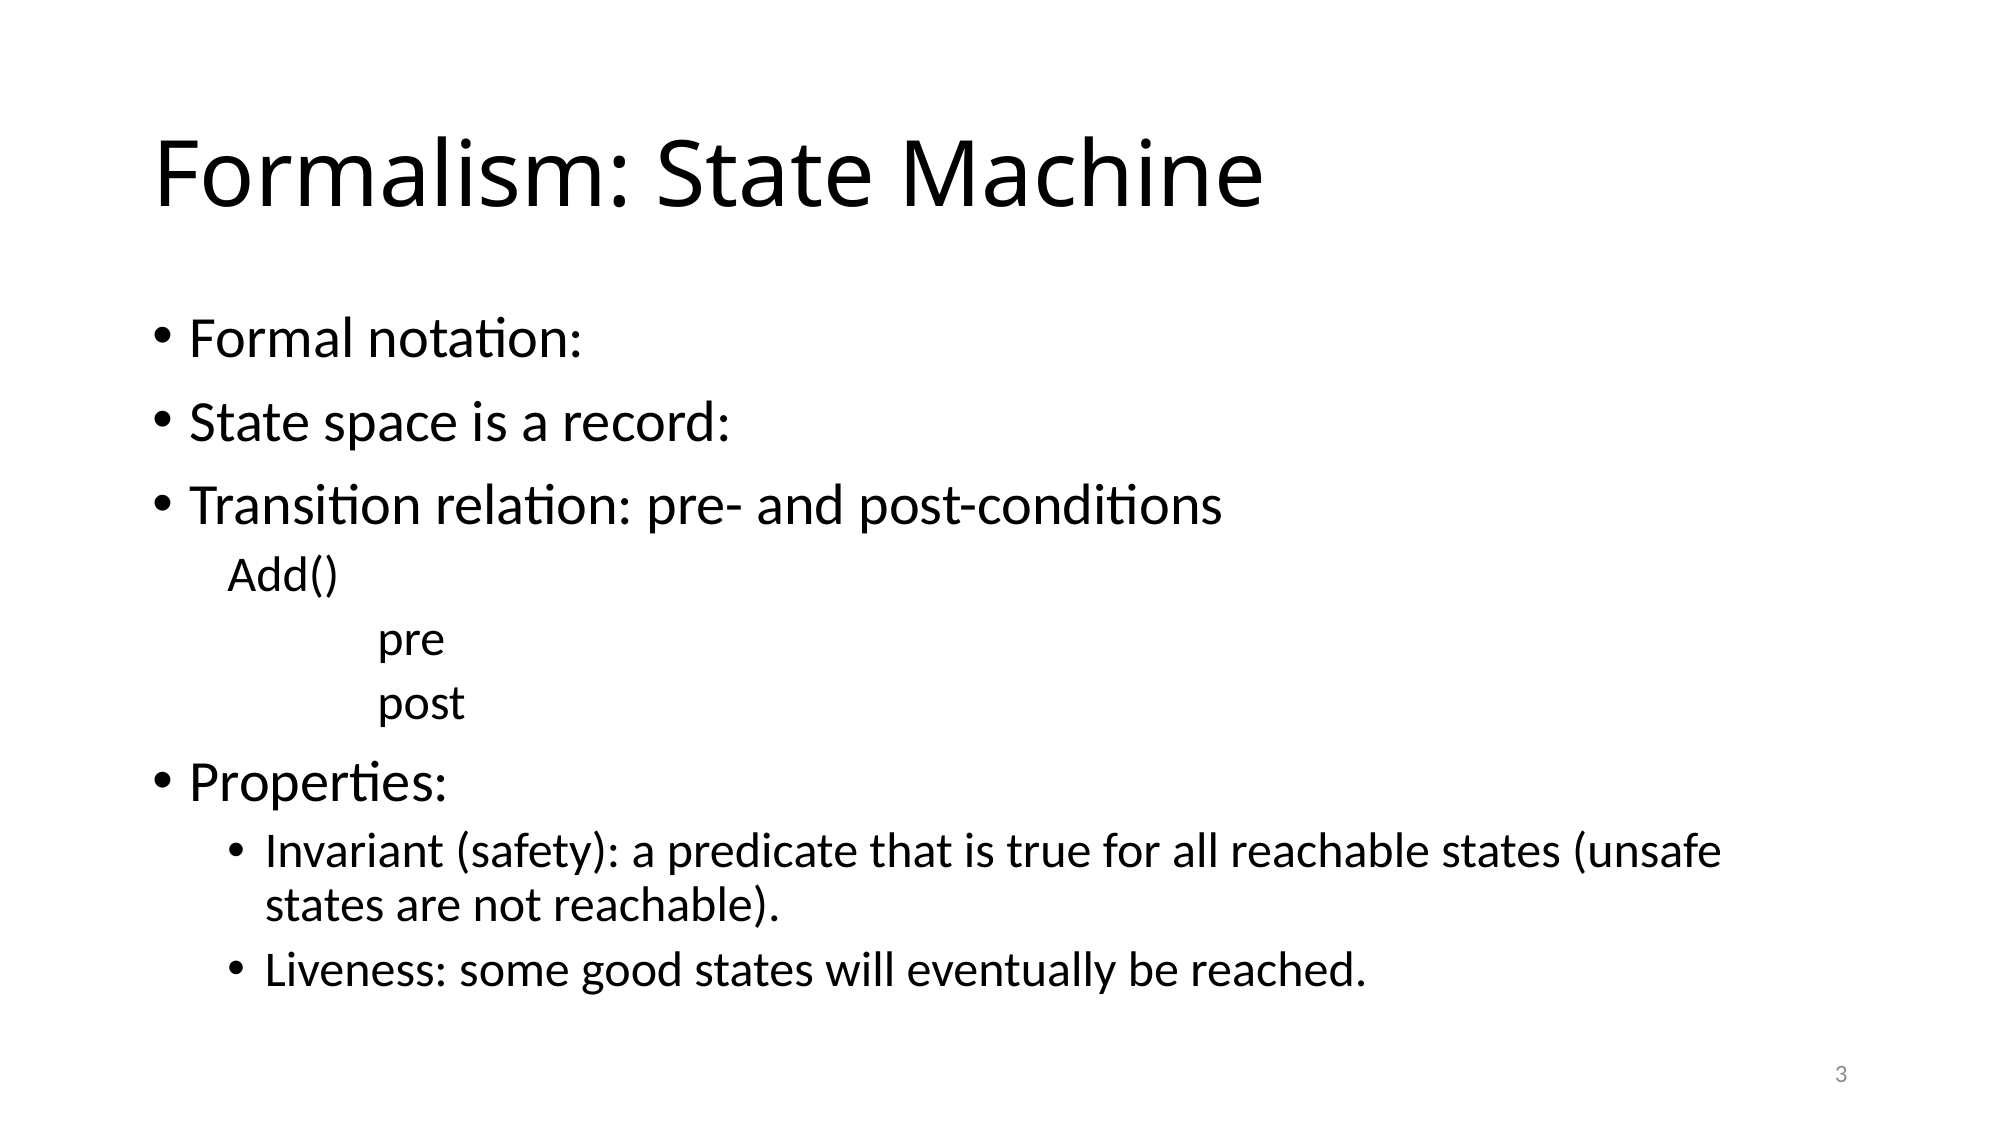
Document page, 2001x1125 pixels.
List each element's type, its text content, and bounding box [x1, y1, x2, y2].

slide_number 3 [1412, 1042, 1863, 1103]
title Formalism: State Machine [137, 76, 1863, 278]
